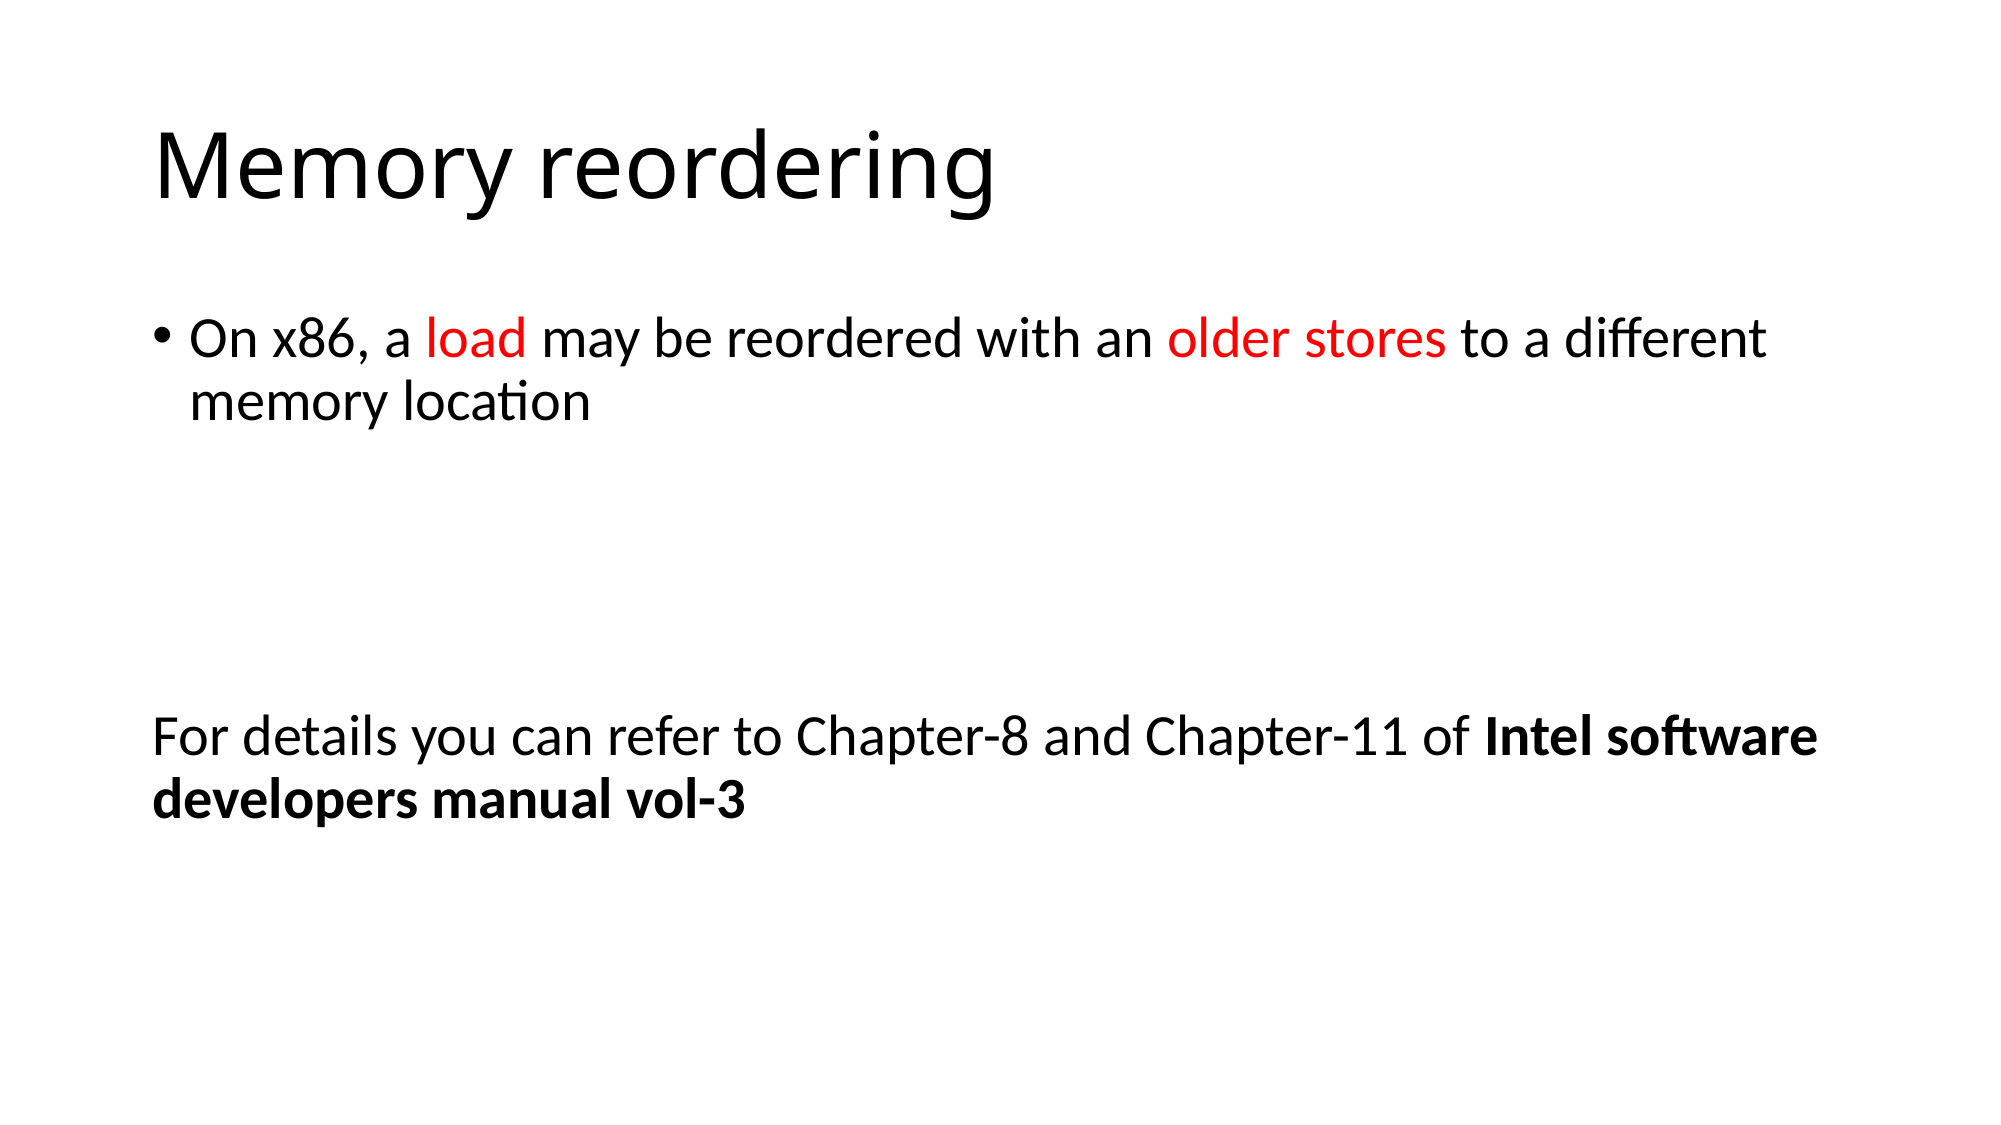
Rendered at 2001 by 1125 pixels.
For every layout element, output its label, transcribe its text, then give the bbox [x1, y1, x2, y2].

title Memory reordering [137, 59, 1863, 278]
list On x86, a load may be reordered with an older stores to a different memory location For details you can refer to Chapter-8 and Chapter-11 of Intel software developers manual vol-3 [137, 299, 1863, 1014]
